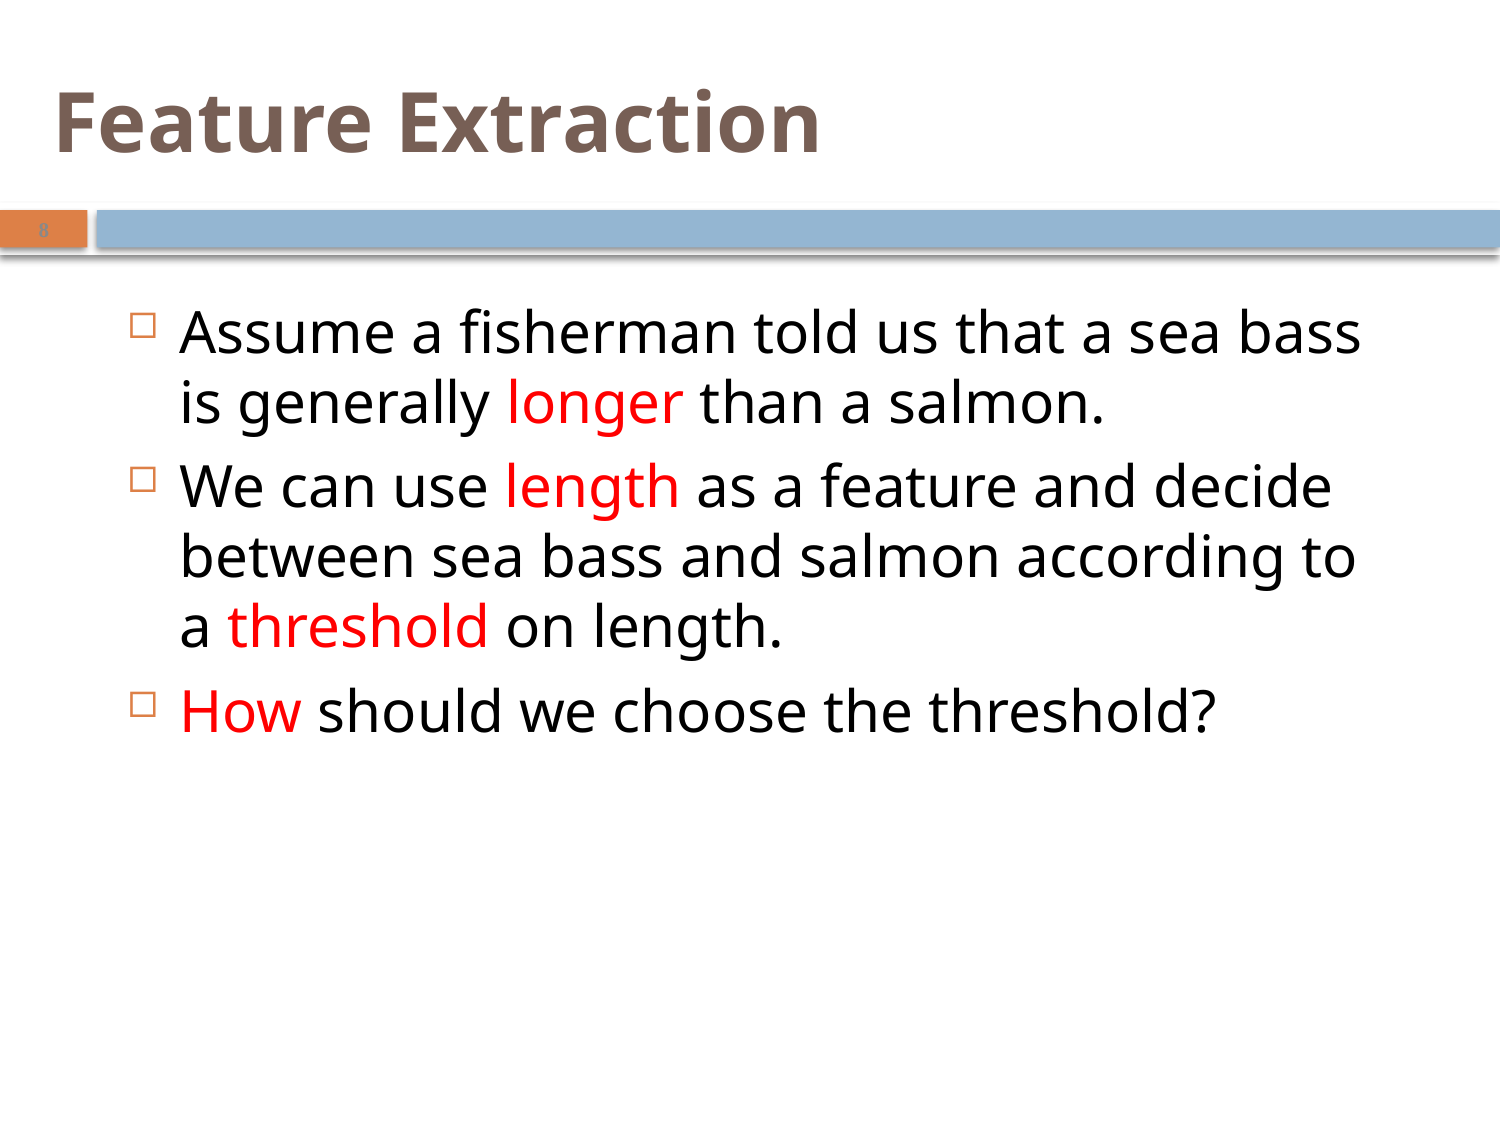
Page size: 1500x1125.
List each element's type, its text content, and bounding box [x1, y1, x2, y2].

slide_number 8 [0, 208, 88, 249]
title Feature Extraction [37, 24, 1388, 213]
list Assume a fisherman told us that a sea bass is generally longer than a salmon. We can use length as a feature and decide between sea bass and salmon according to a threshold on length. How should we choose the threshold? [112, 287, 1388, 1000]
